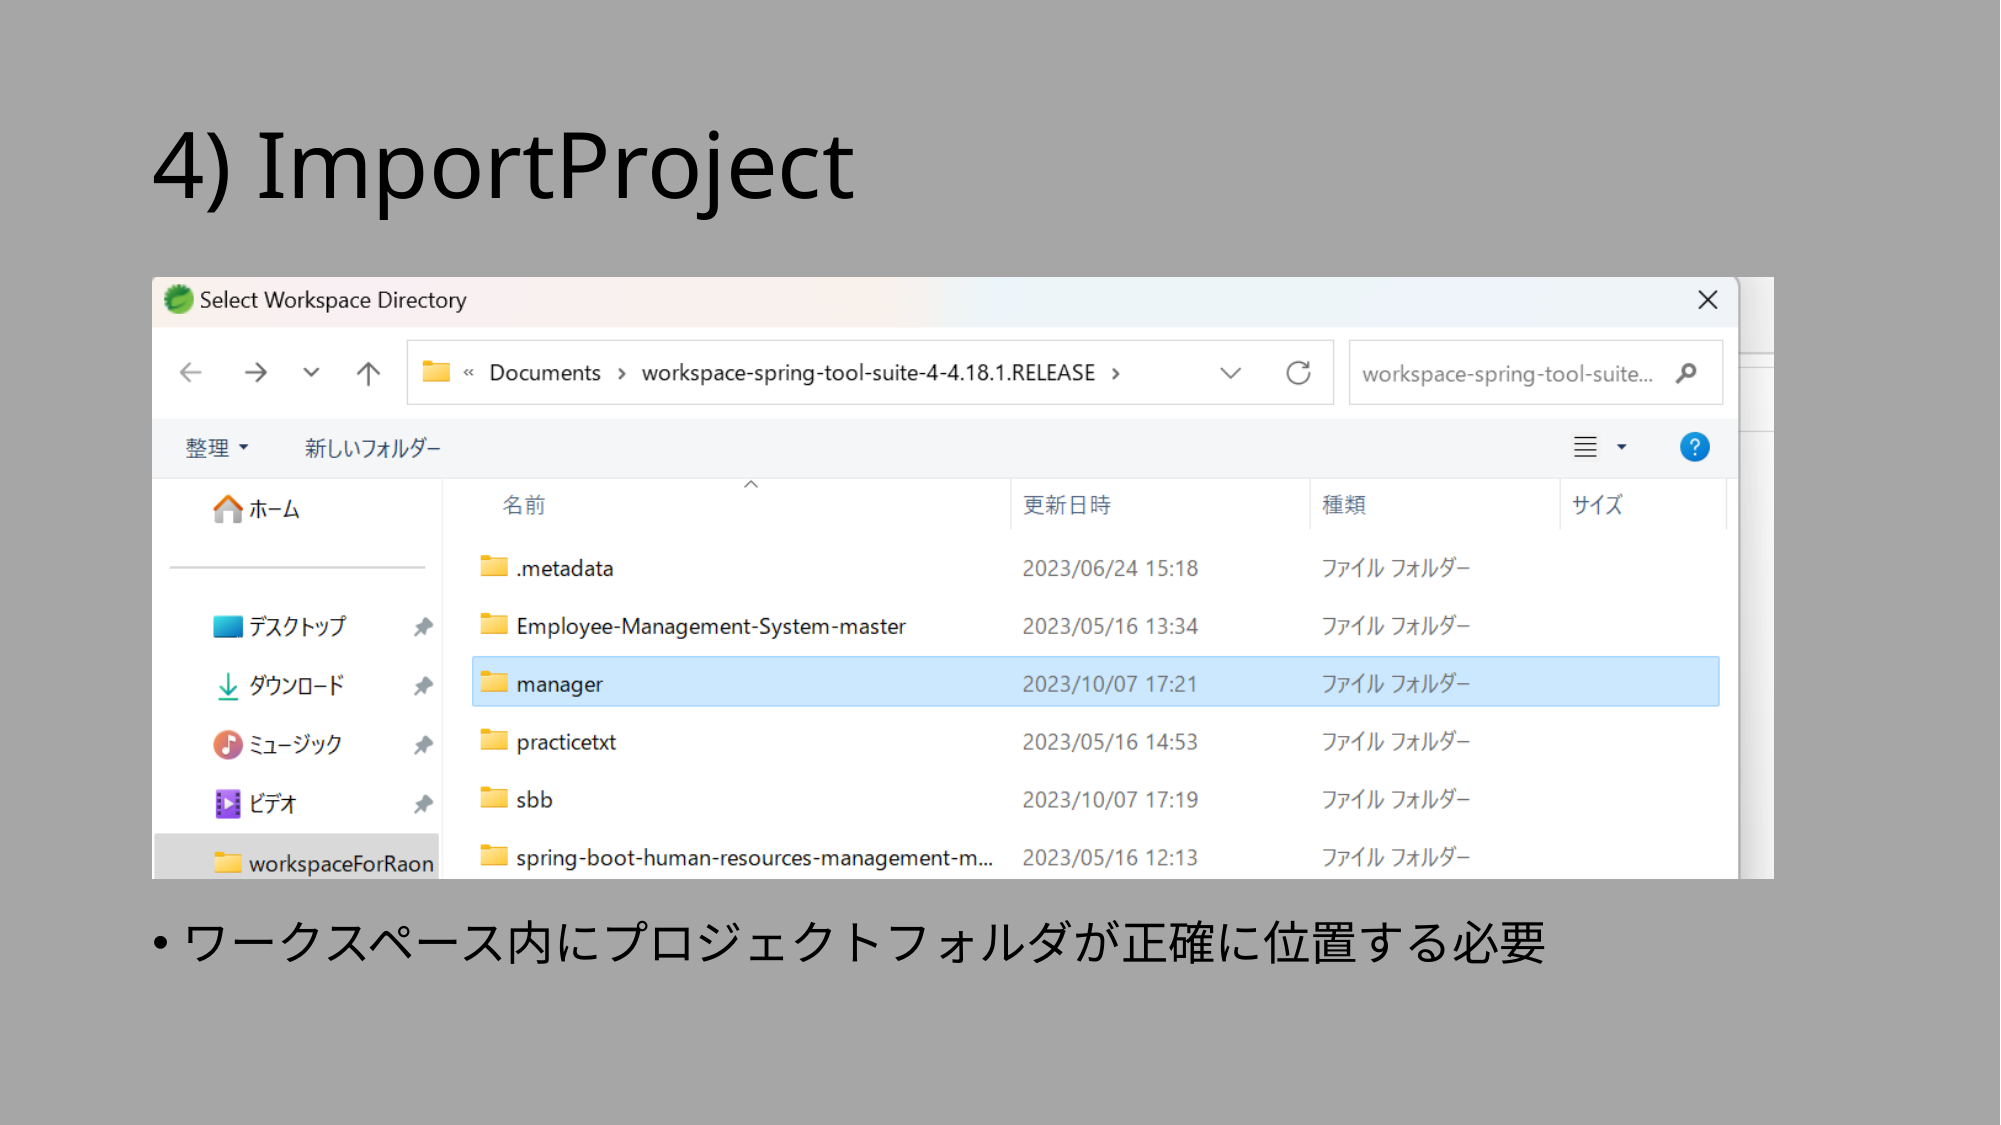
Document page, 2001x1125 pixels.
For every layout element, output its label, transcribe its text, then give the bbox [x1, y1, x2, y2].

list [152, 277, 1774, 879]
title 4) ImportProject [137, 59, 1863, 278]
list ワークスペース内にプロジェクトフォルダが正確に位置する必要 [137, 911, 1842, 1011]
